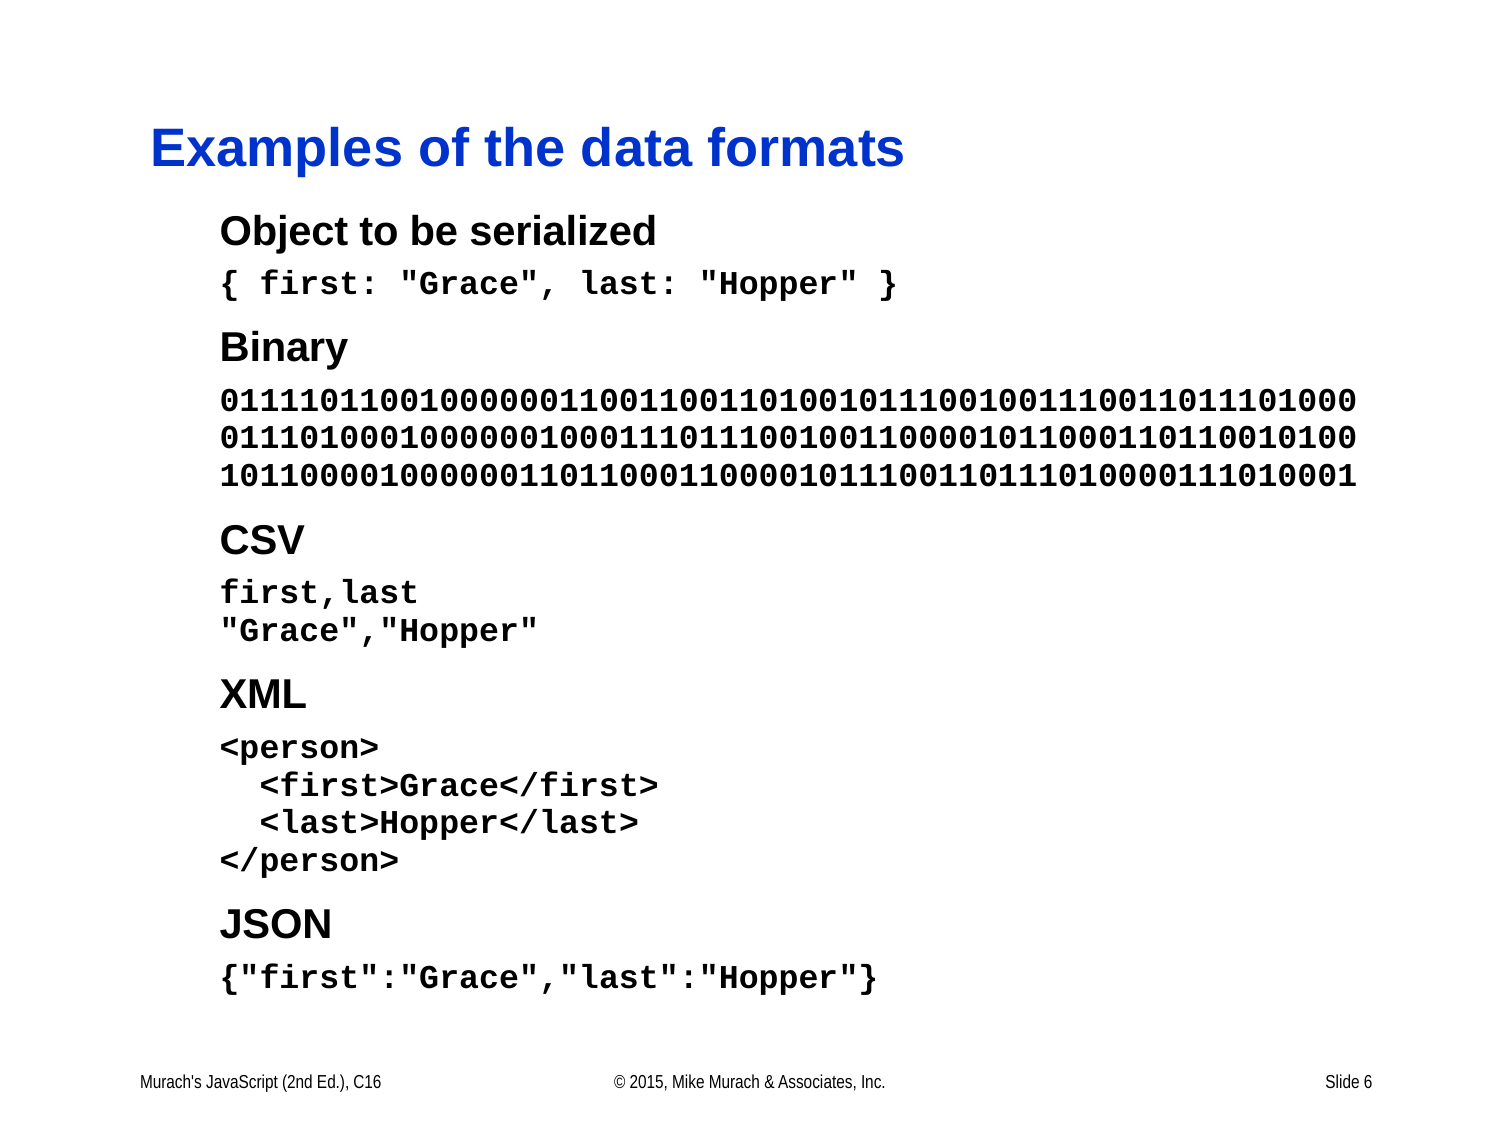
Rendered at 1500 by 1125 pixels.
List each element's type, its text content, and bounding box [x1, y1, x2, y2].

slide_number Murach's JavaScript (2nd Ed.), C16 [125, 1025, 450, 1100]
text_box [162, 187, 1361, 1001]
slide_number Slide 6 [1074, 1025, 1388, 1100]
title Examples of the data formats [150, 112, 1350, 179]
footer © 2015, Mike Murach & Associates, Inc. [474, 1025, 1025, 1100]
